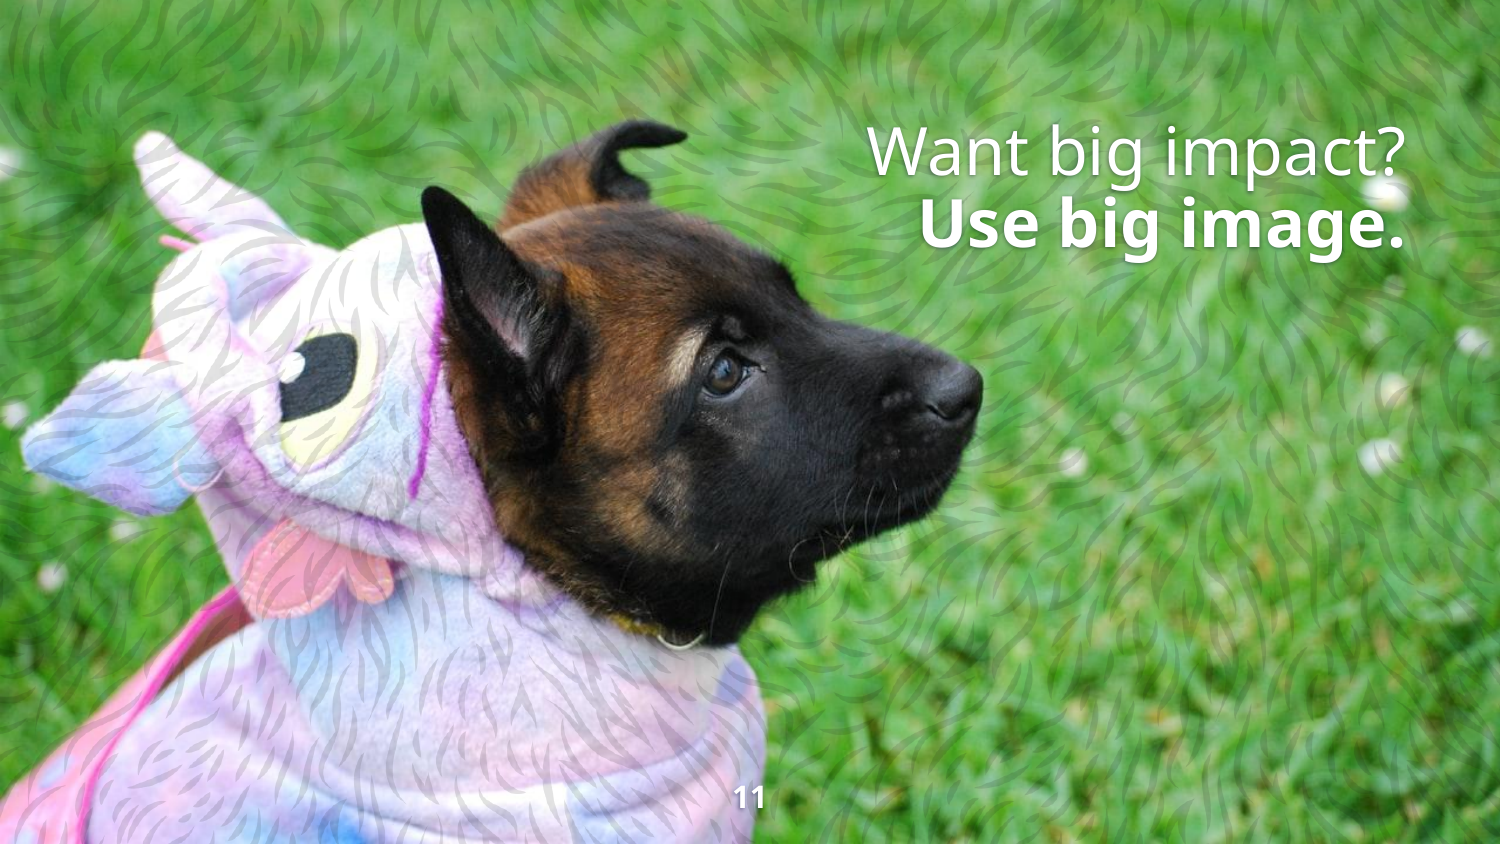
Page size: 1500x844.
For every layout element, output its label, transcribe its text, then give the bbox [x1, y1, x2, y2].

slide_number ‹#› [705, 766, 795, 832]
title Want big impact? Use big image. [659, 118, 1407, 345]
picture [0, 0, 1500, 844]
